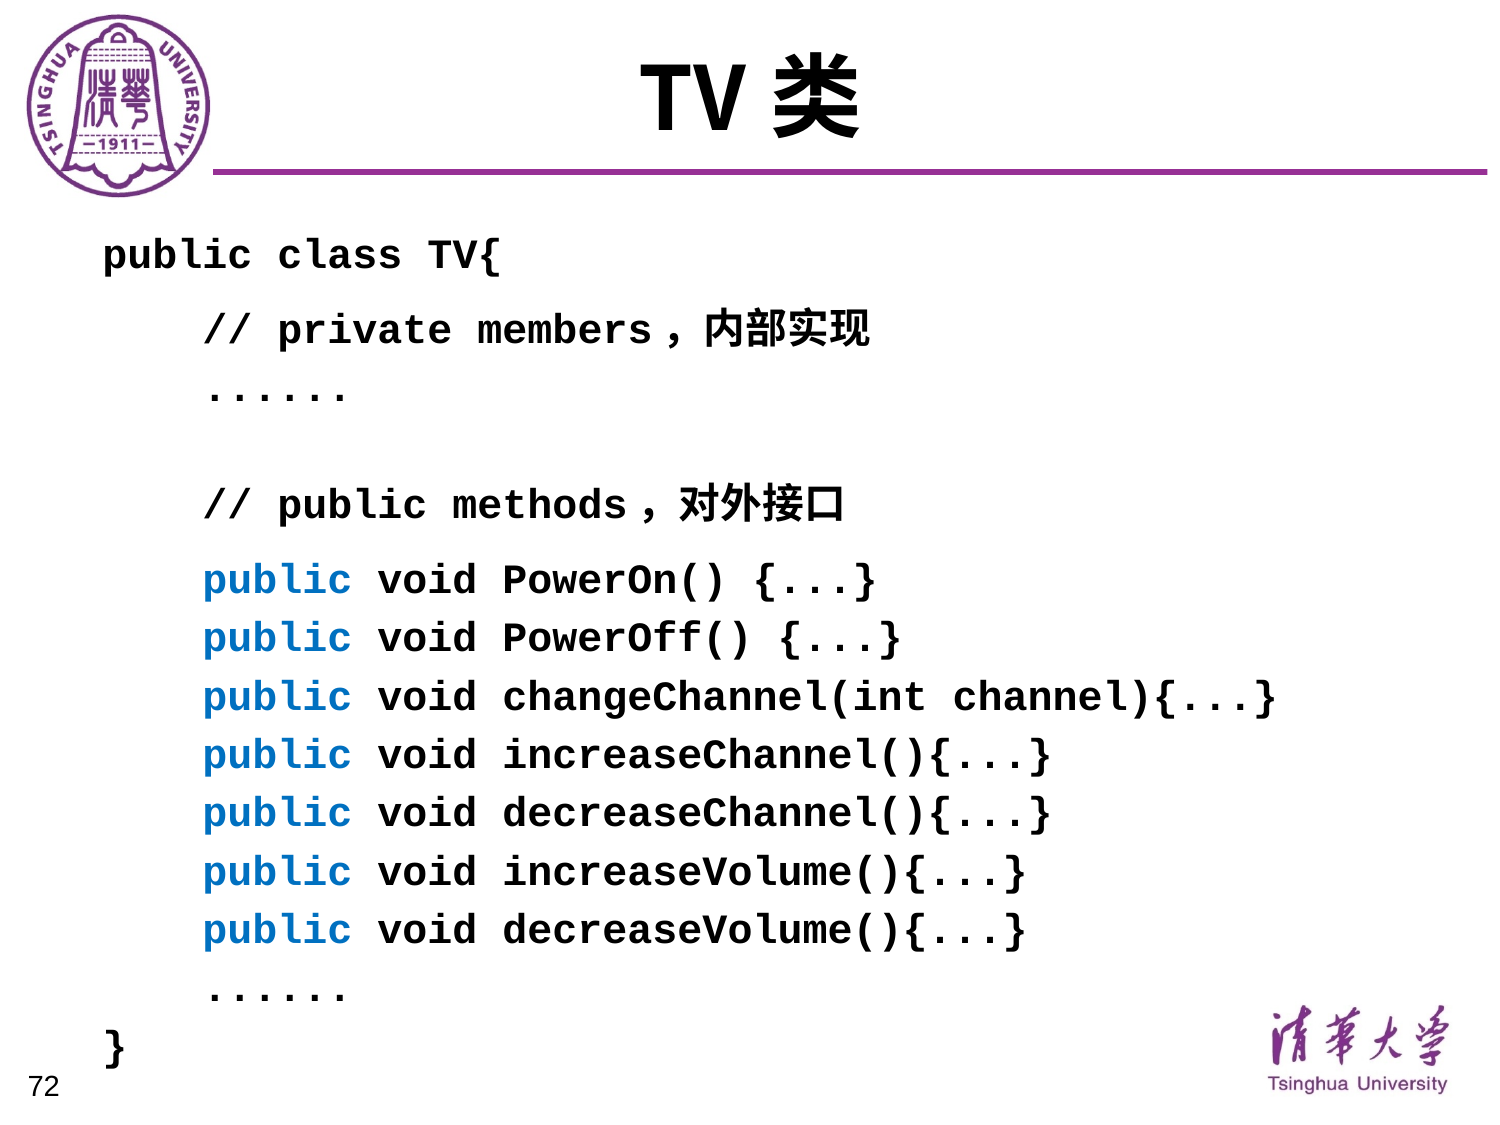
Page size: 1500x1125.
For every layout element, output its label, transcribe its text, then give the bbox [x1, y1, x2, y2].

footer 72 [12, 1059, 176, 1125]
text_box public class TV{ // private members，内部实现 ...... // public methods，对外接口 public void PowerOn() {...} public void PowerOff() {...} public void changeChannel(int channel){...} public void increaseChannel(){...} public void decreaseChannel(){...} public void increaseVolume(){...} public void decreaseVolume(){...} ...... } [87, 219, 1400, 1076]
picture [24, 151, 213, 200]
picture [1262, 999, 1454, 1101]
picture [24, 12, 213, 37]
title TV类 [24, 37, 1476, 151]
